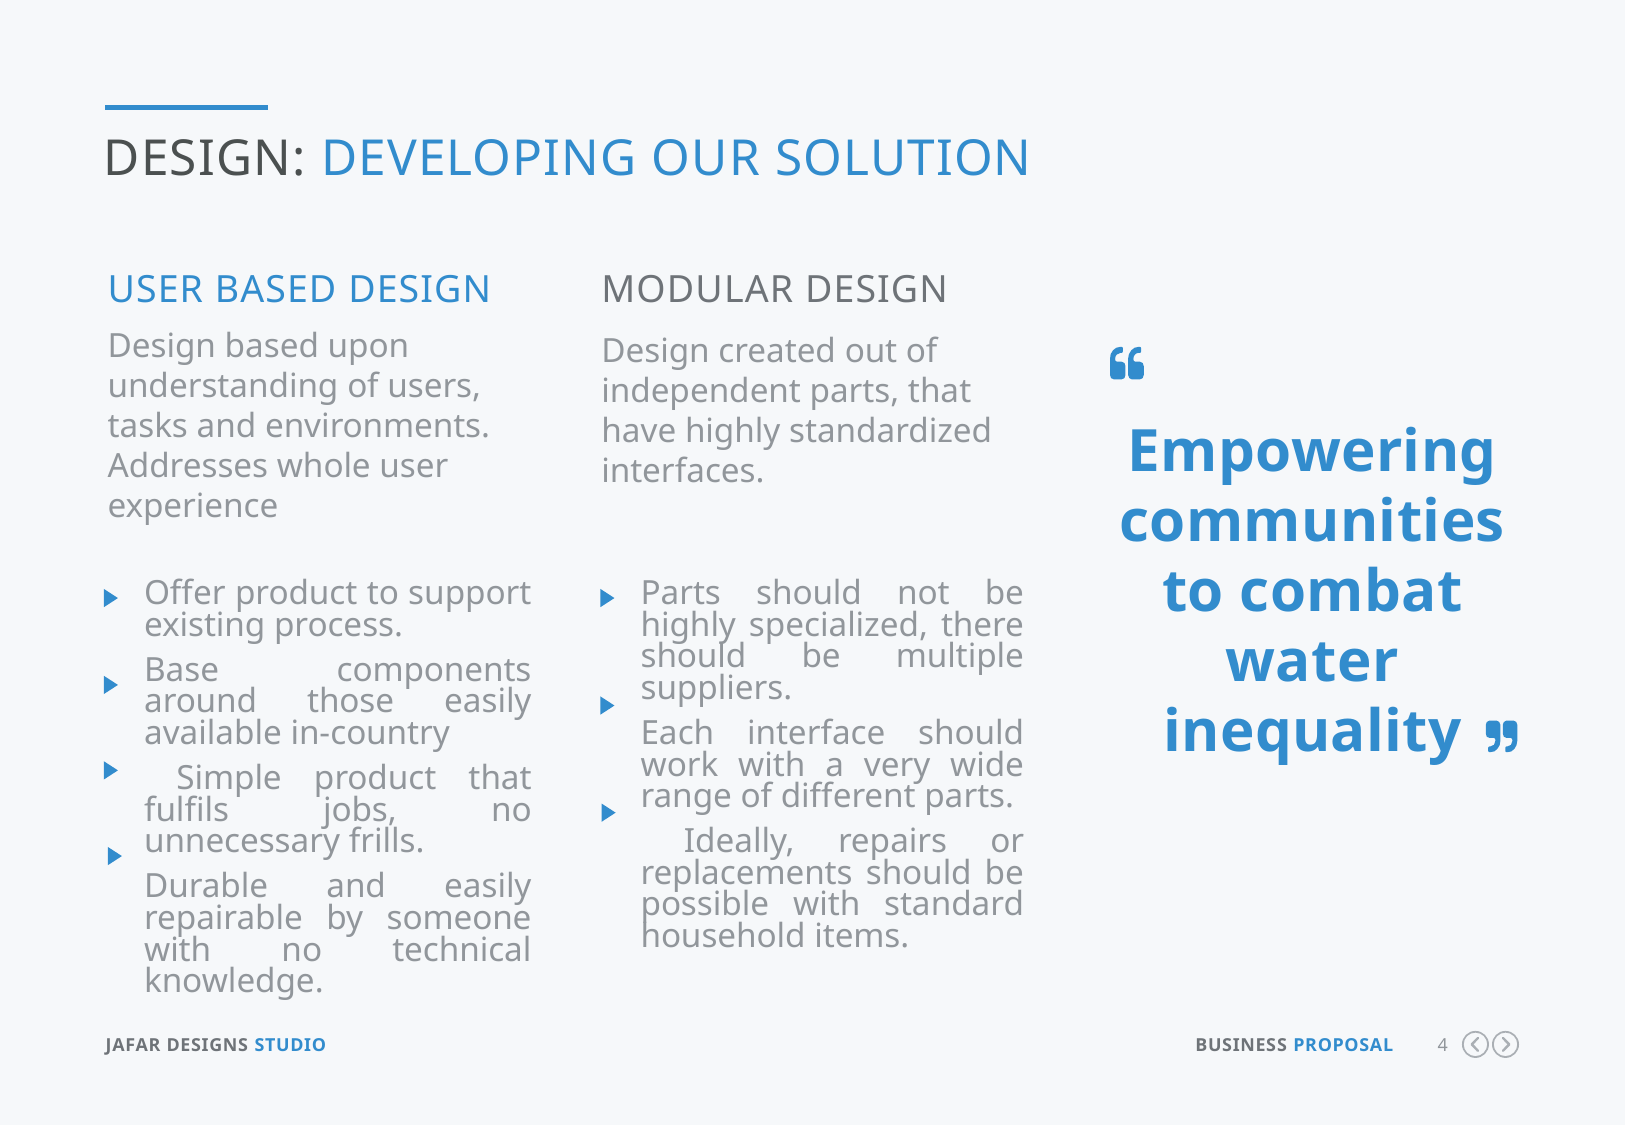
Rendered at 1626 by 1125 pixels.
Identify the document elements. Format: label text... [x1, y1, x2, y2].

text_box [102, 673, 107, 696]
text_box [107, 324, 1026, 926]
list User Based Design [107, 264, 533, 305]
text_box [102, 586, 107, 610]
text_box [1109, 346, 1518, 753]
list Modular Design [601, 264, 1026, 305]
text_box Offer product to support existing process. Base components around those easily available in-country Simple product that fulfils jobs, no unnecessary frills. Durable and easily repairable by someone with no technical knowledge. [144, 926, 533, 1000]
list Design: Developing Our Solution [103, 125, 1518, 210]
text_box [102, 759, 107, 782]
